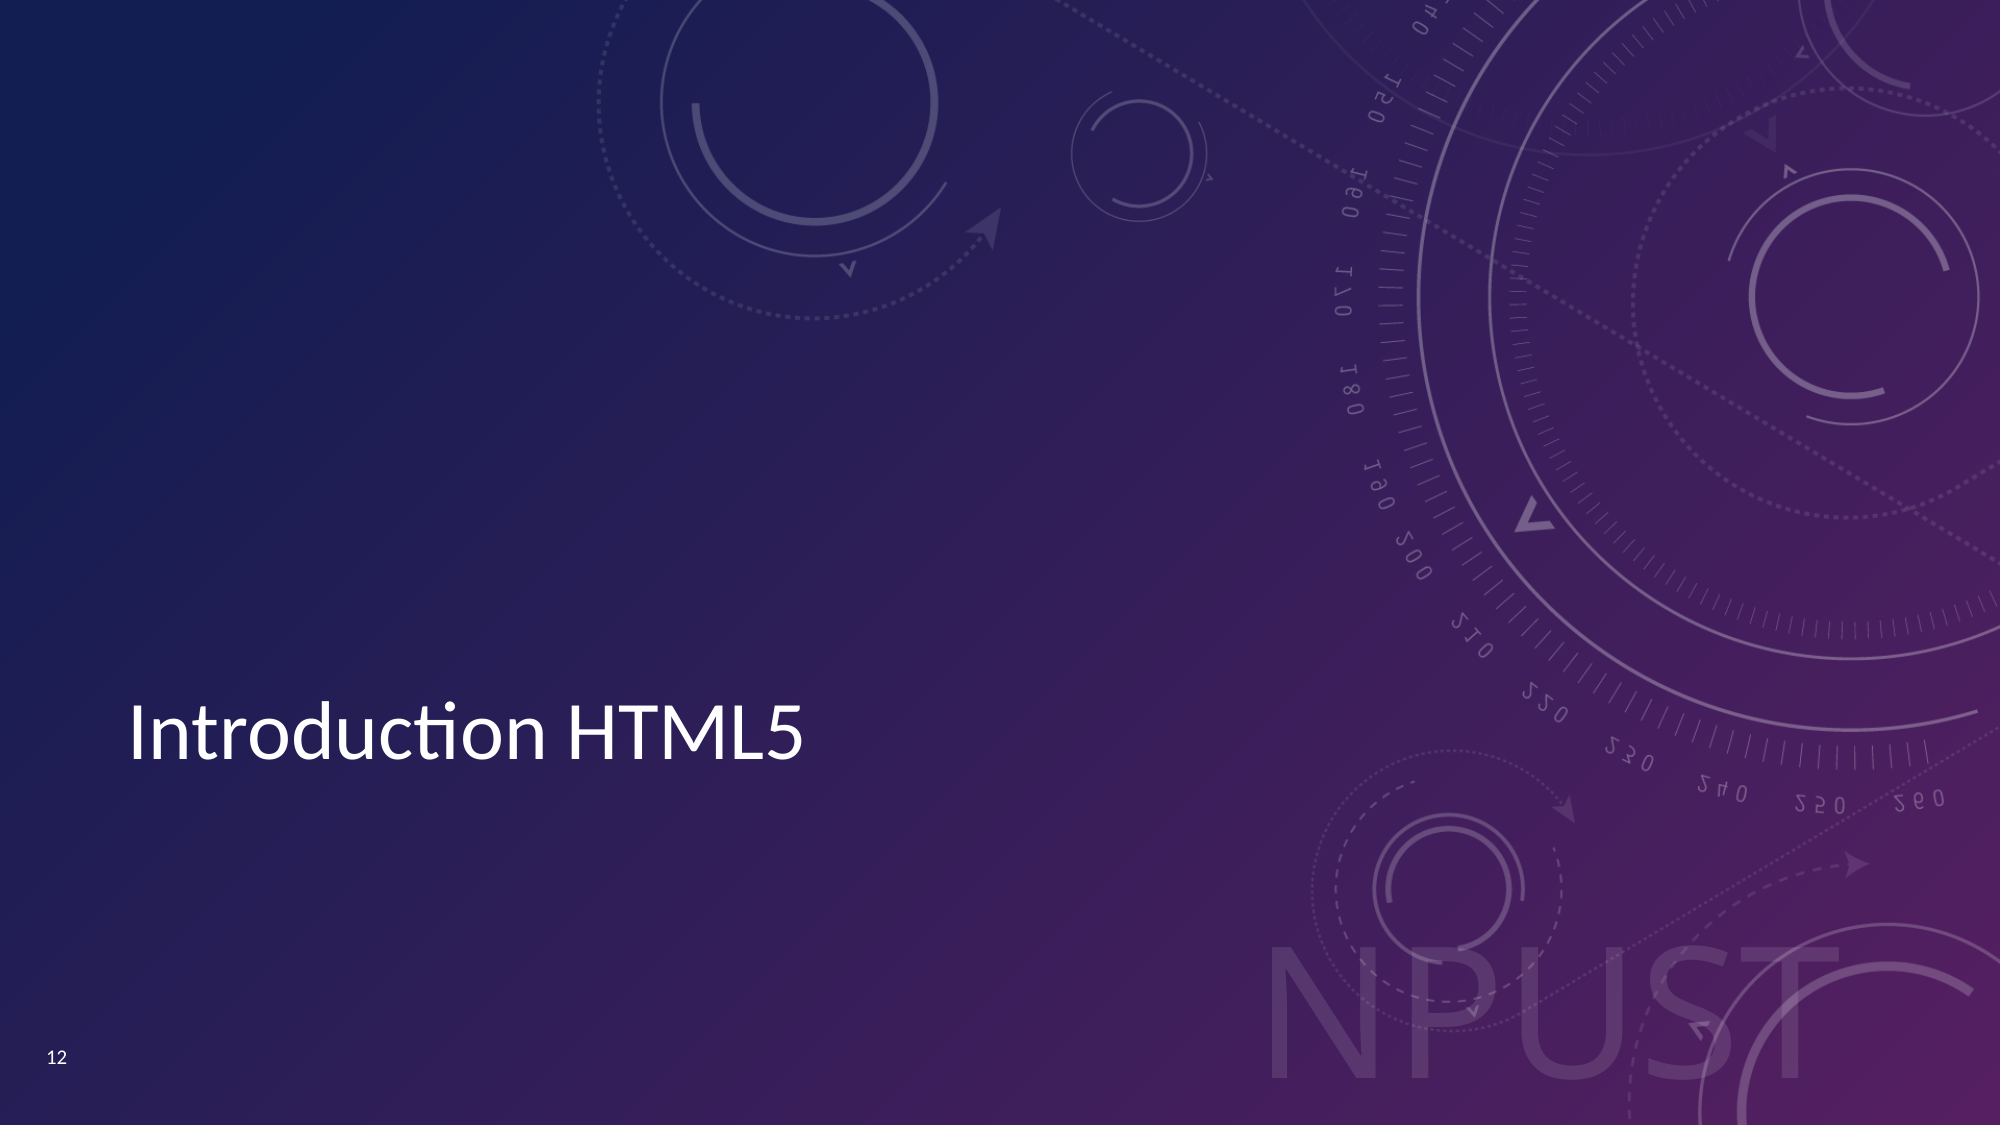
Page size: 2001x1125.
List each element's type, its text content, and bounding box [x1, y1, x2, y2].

picture [0, 0, 2000, 1125]
footer 12 [31, 1025, 1316, 1087]
title Introduction HTML5 [112, 542, 1775, 784]
